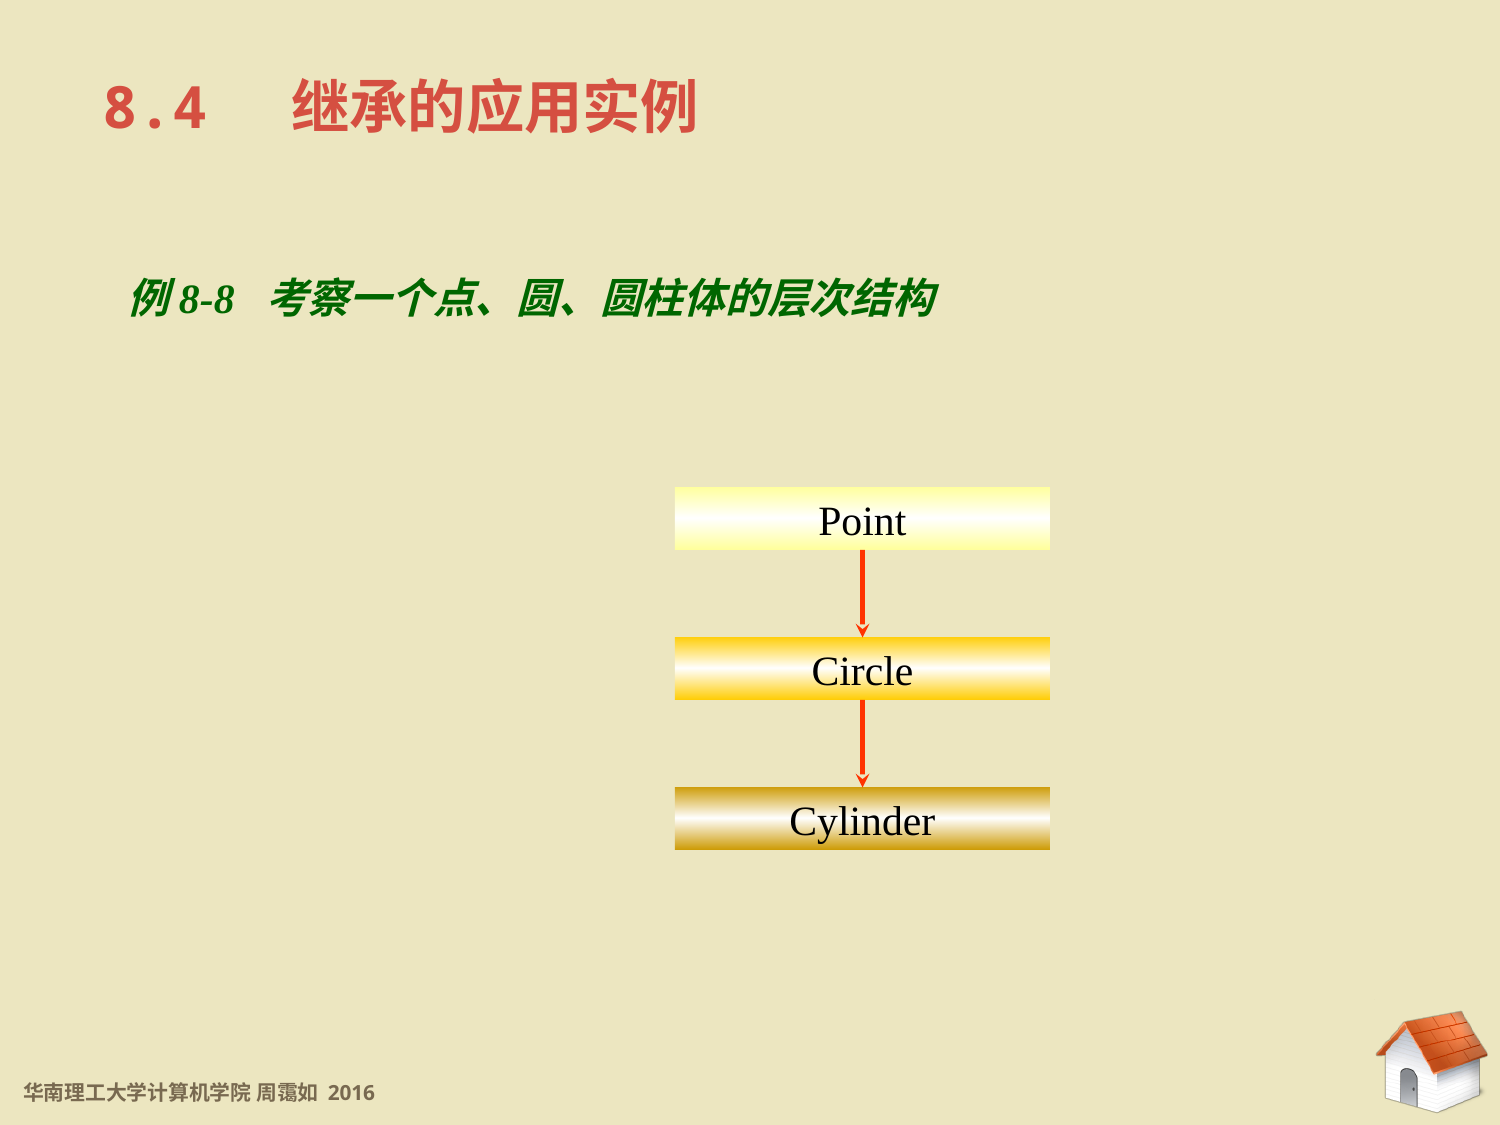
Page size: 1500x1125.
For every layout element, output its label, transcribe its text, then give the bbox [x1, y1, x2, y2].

text_box 例8-8 考察一个点、圆、圆柱体的层次结构 [112, 224, 963, 330]
title 8.4 继承的应用实例 [87, 62, 1000, 163]
picture [1374, 999, 1488, 1124]
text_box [674, 487, 1051, 851]
